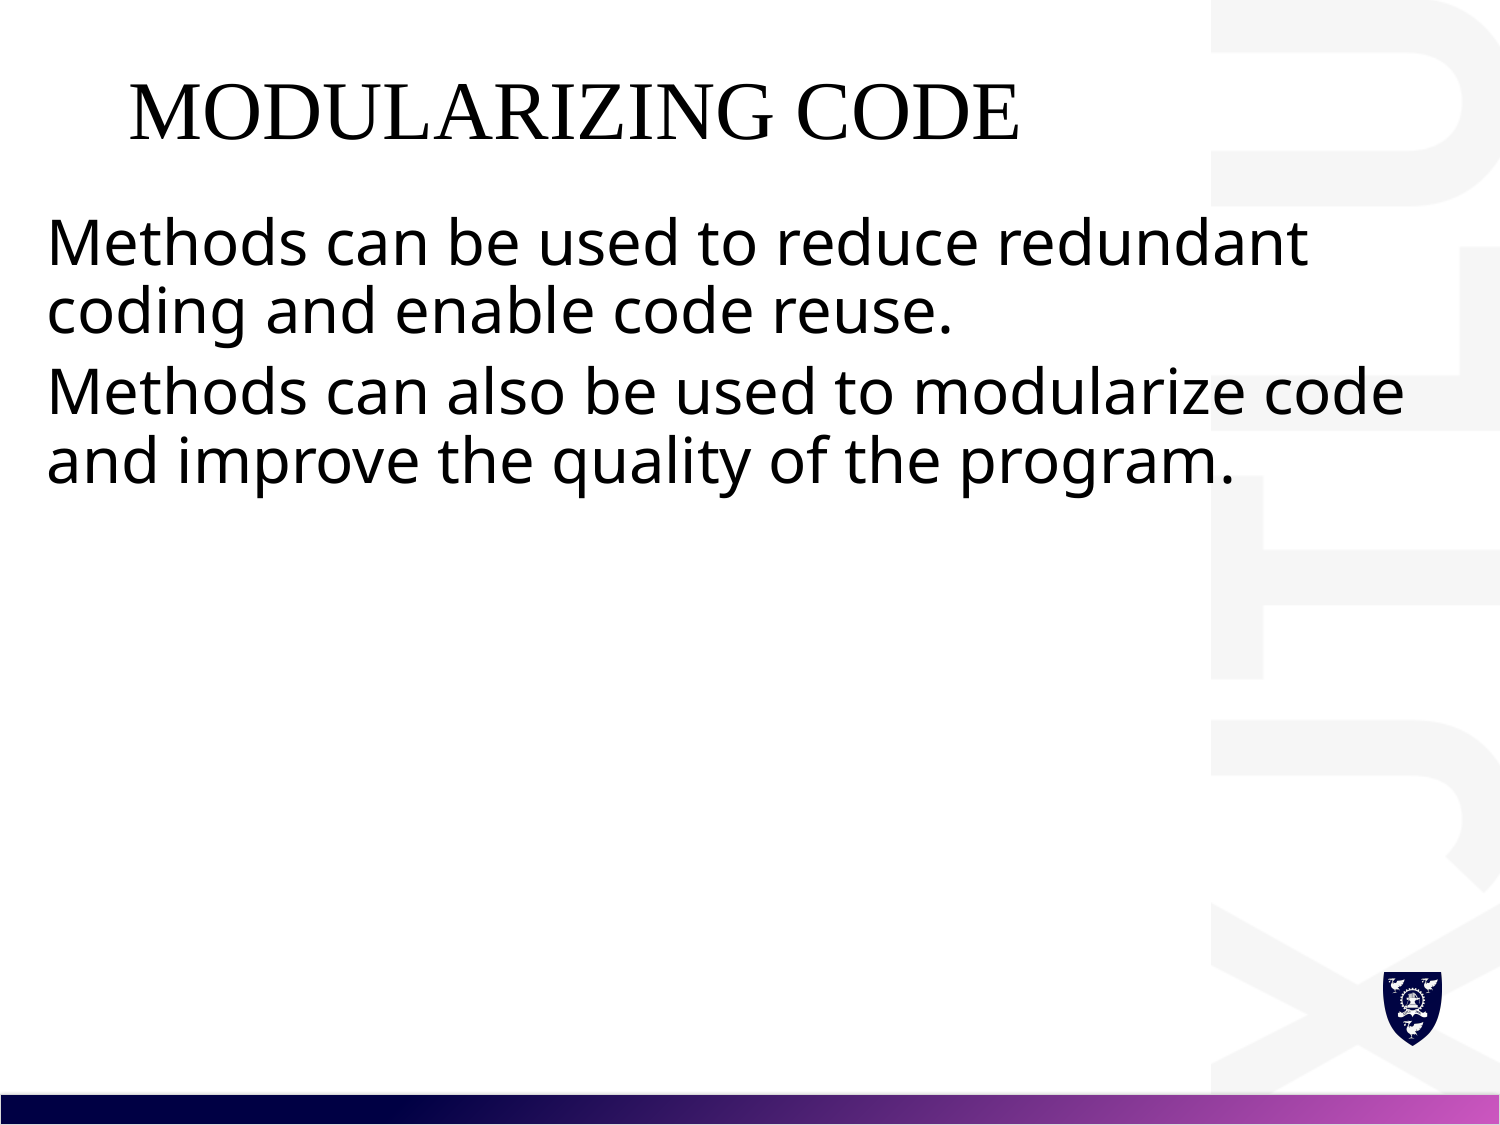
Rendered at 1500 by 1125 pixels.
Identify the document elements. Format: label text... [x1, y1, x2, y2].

title Modularizing Code [113, 52, 1389, 160]
picture [1383, 972, 1442, 1046]
slide_number [1074, 1042, 1425, 1103]
list Methods can be used to reduce redundant coding and enable code reuse. Methods can also be used to modularize code and improve the quality of the program. [31, 203, 1456, 510]
